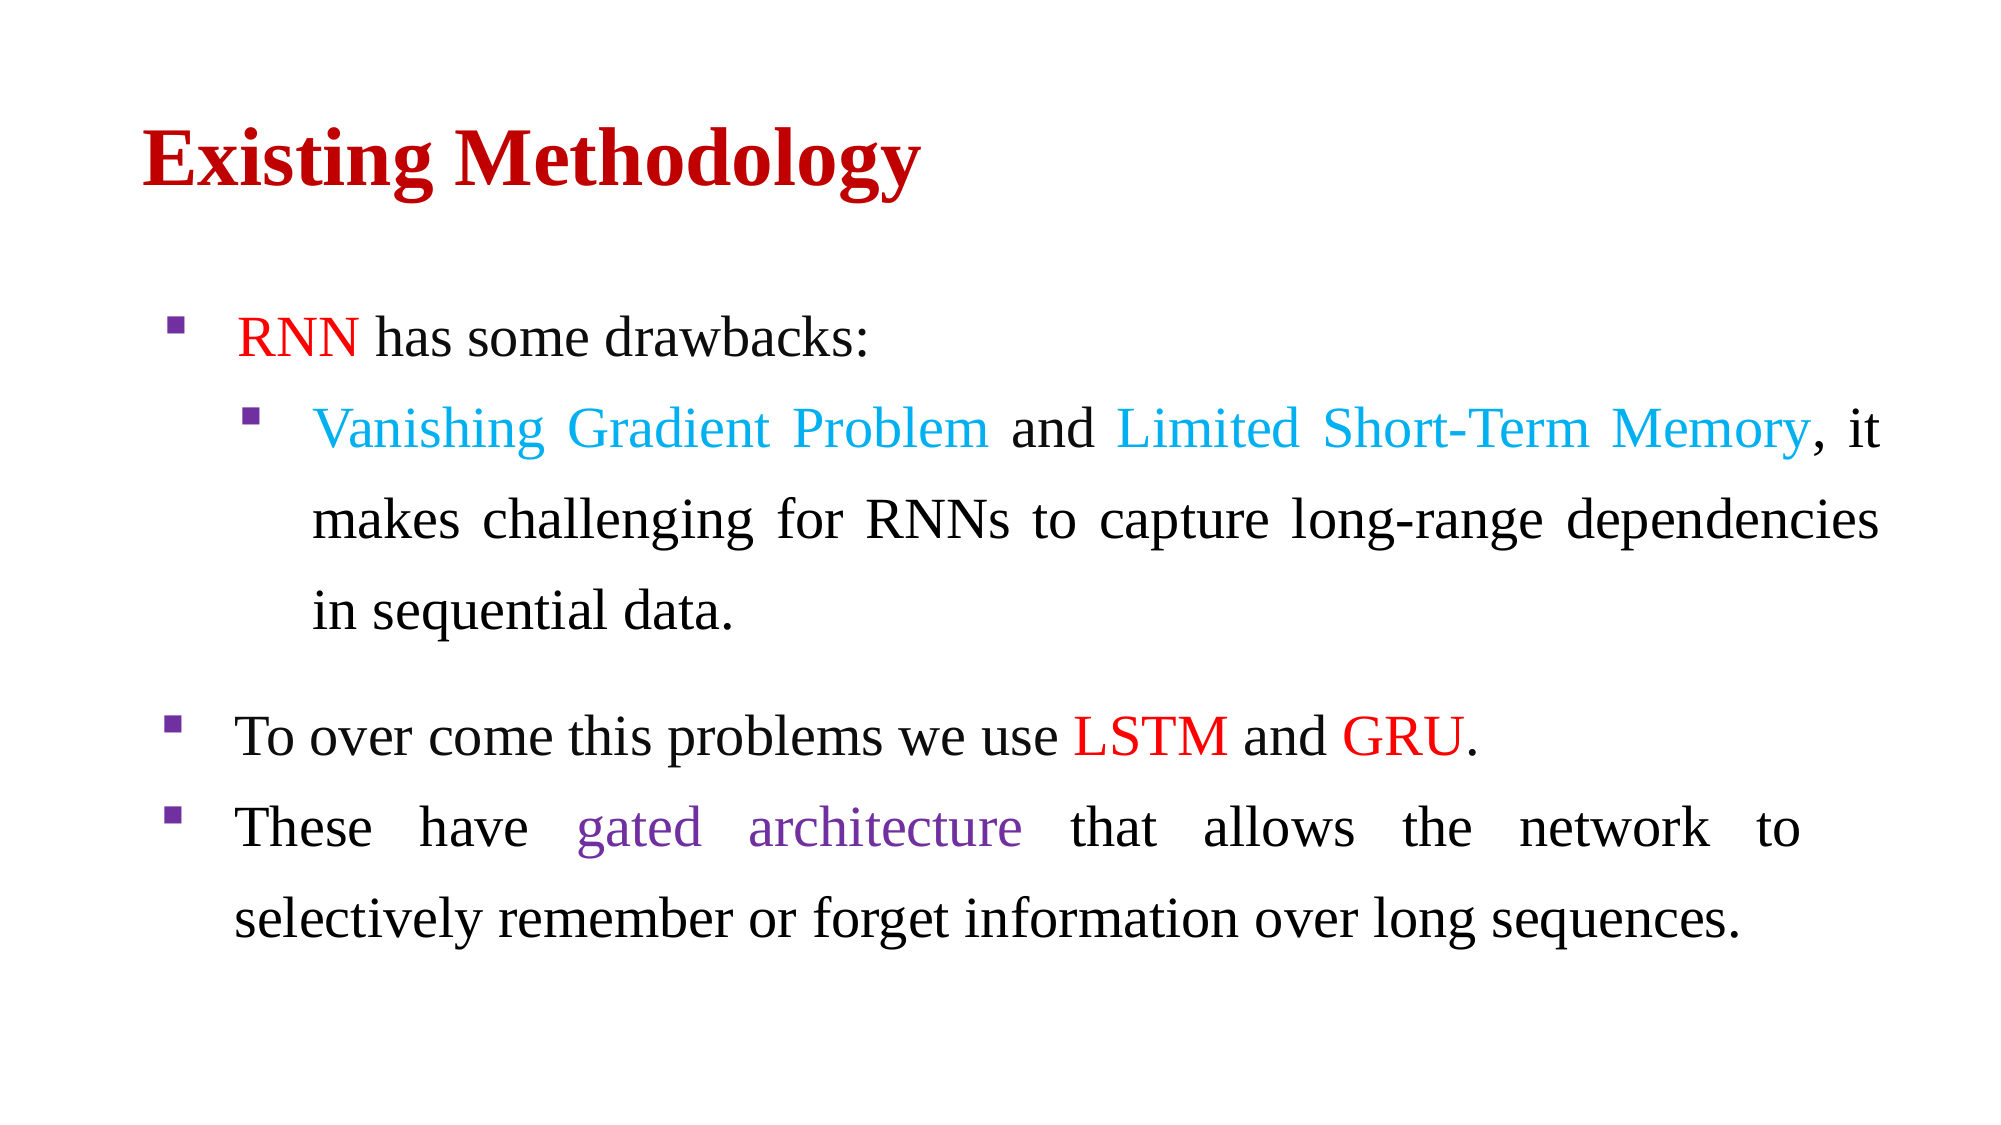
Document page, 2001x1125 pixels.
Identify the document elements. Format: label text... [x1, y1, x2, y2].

text_box To over come this problems we use LSTM and GRU. These have gated architecture that allows the network to selectively remember or forget information over long sequences. [69, 668, 1818, 1027]
text_box RNN has some drawbacks: Vanishing Gradient Problem and Limited Short-Term Memory, it makes challenging for RNNs to capture long-range dependencies in sequential data. [147, 269, 1896, 649]
text_box Existing Methodology [127, 94, 938, 310]
